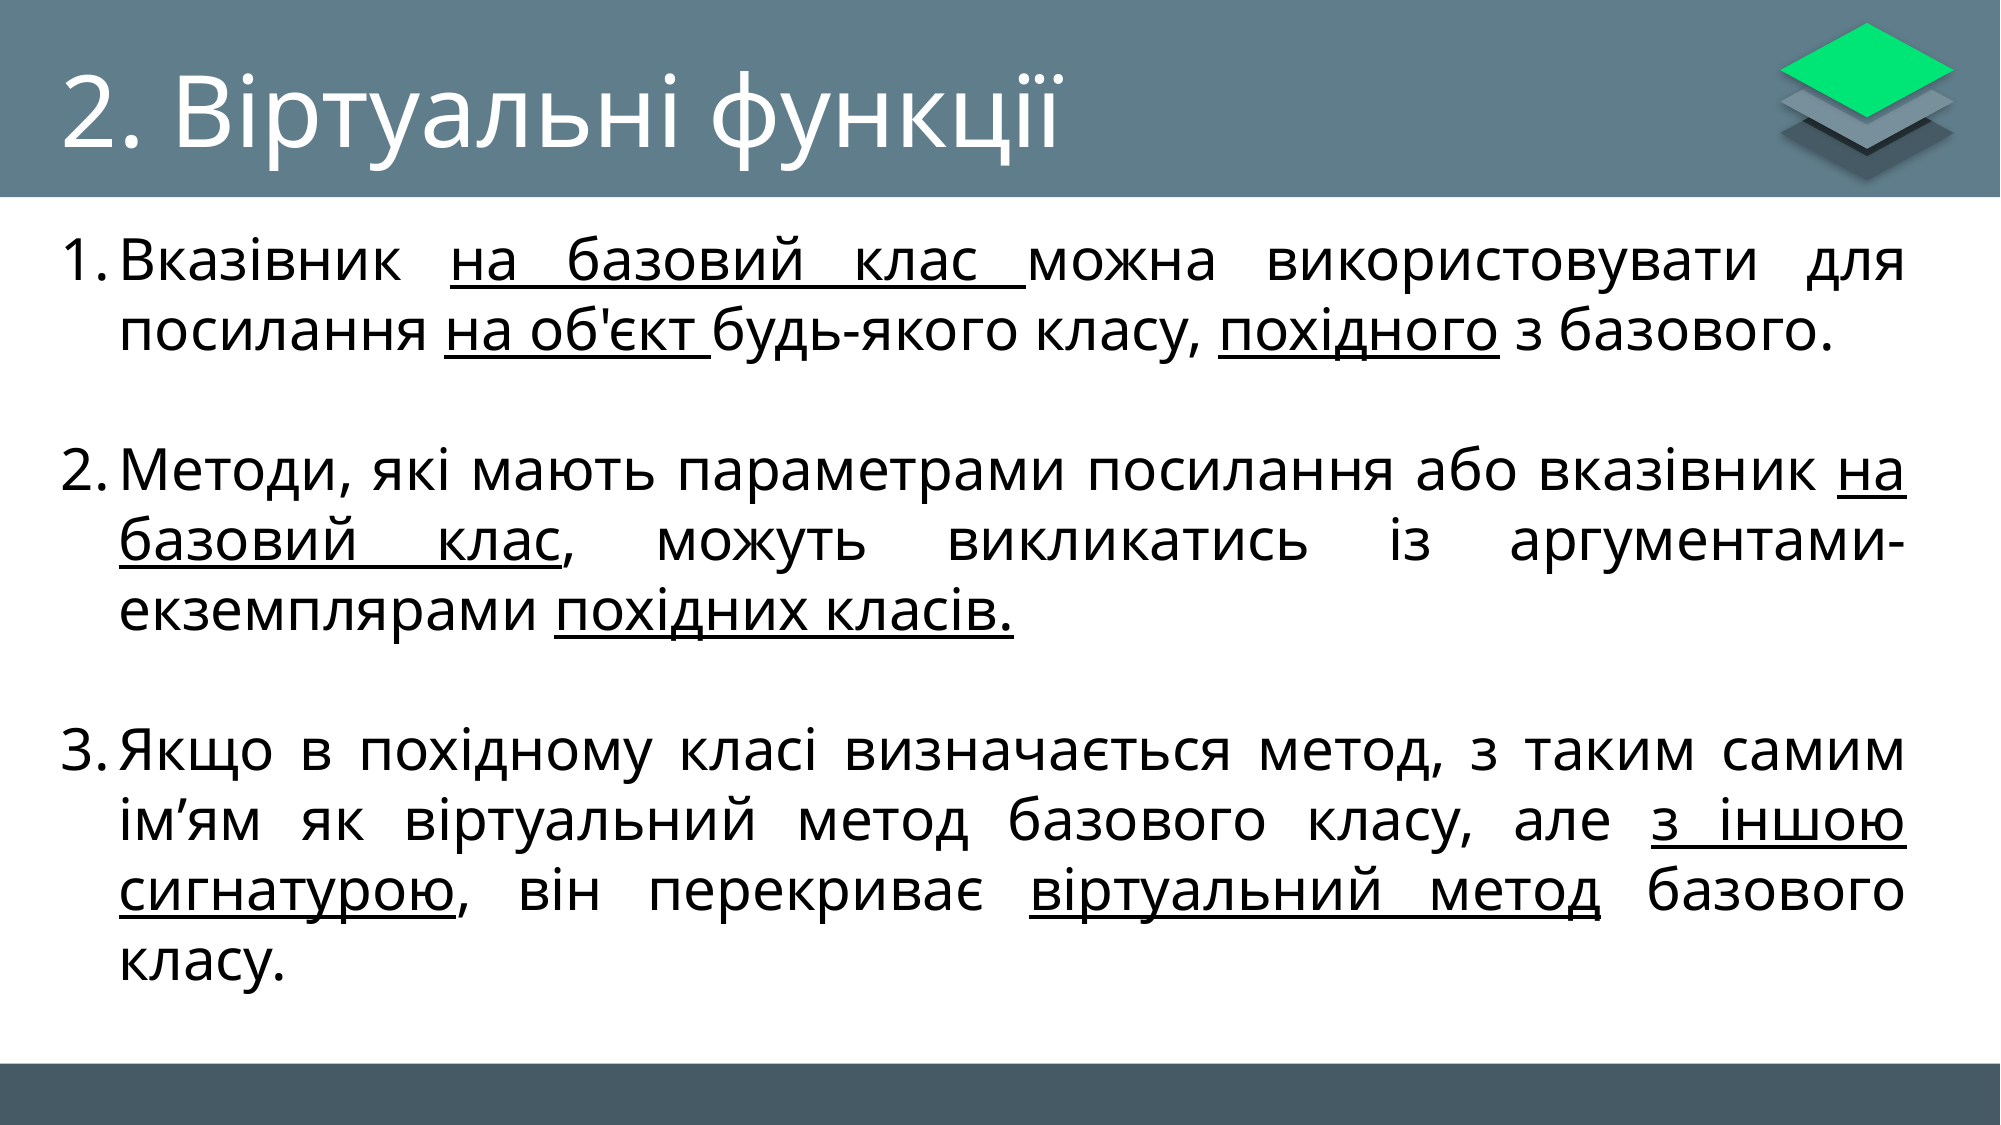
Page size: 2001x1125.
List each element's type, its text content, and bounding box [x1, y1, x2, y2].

title 2. Віртуальні функції [46, 40, 1770, 168]
text_box Вказівник на базовий клас можна використовувати для посилання на об'єкт будь-якого класу, похідного з базового. Методи, які мають параметрами посилання або вказівник на базовий клас, можуть викликатись із аргументами-екземплярами похідних класів. Якщо в похідному класі визначається метод, з таким самим ім’ям як віртуальний метод базового класу, але з іншою сигнатурою, він перекриває віртуальний метод базового класу. [46, 232, 1922, 983]
